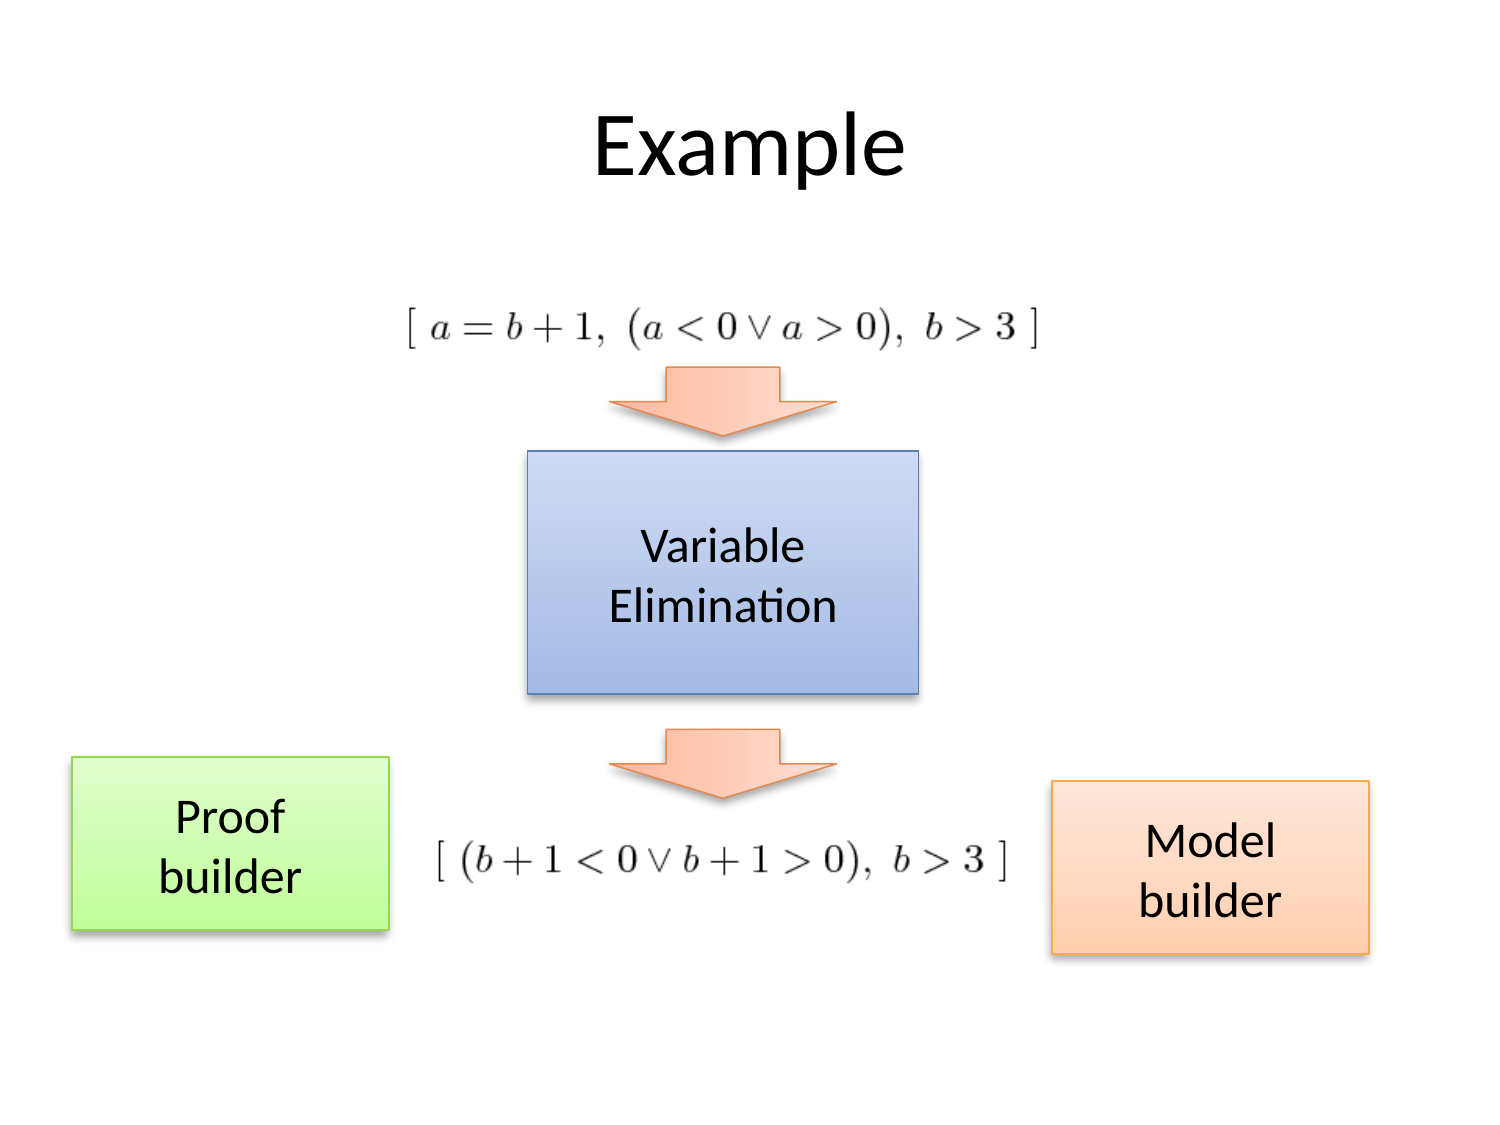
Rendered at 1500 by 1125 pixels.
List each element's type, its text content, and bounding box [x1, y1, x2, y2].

picture [425, 825, 1021, 897]
text_box [609, 377, 837, 437]
title Example [74, 44, 1426, 233]
text_box Variable Elimination [527, 450, 919, 695]
text_box [609, 729, 837, 799]
text_box Proof builder [71, 756, 389, 931]
text_box Model builder [1051, 781, 1369, 955]
picture [393, 291, 1053, 368]
